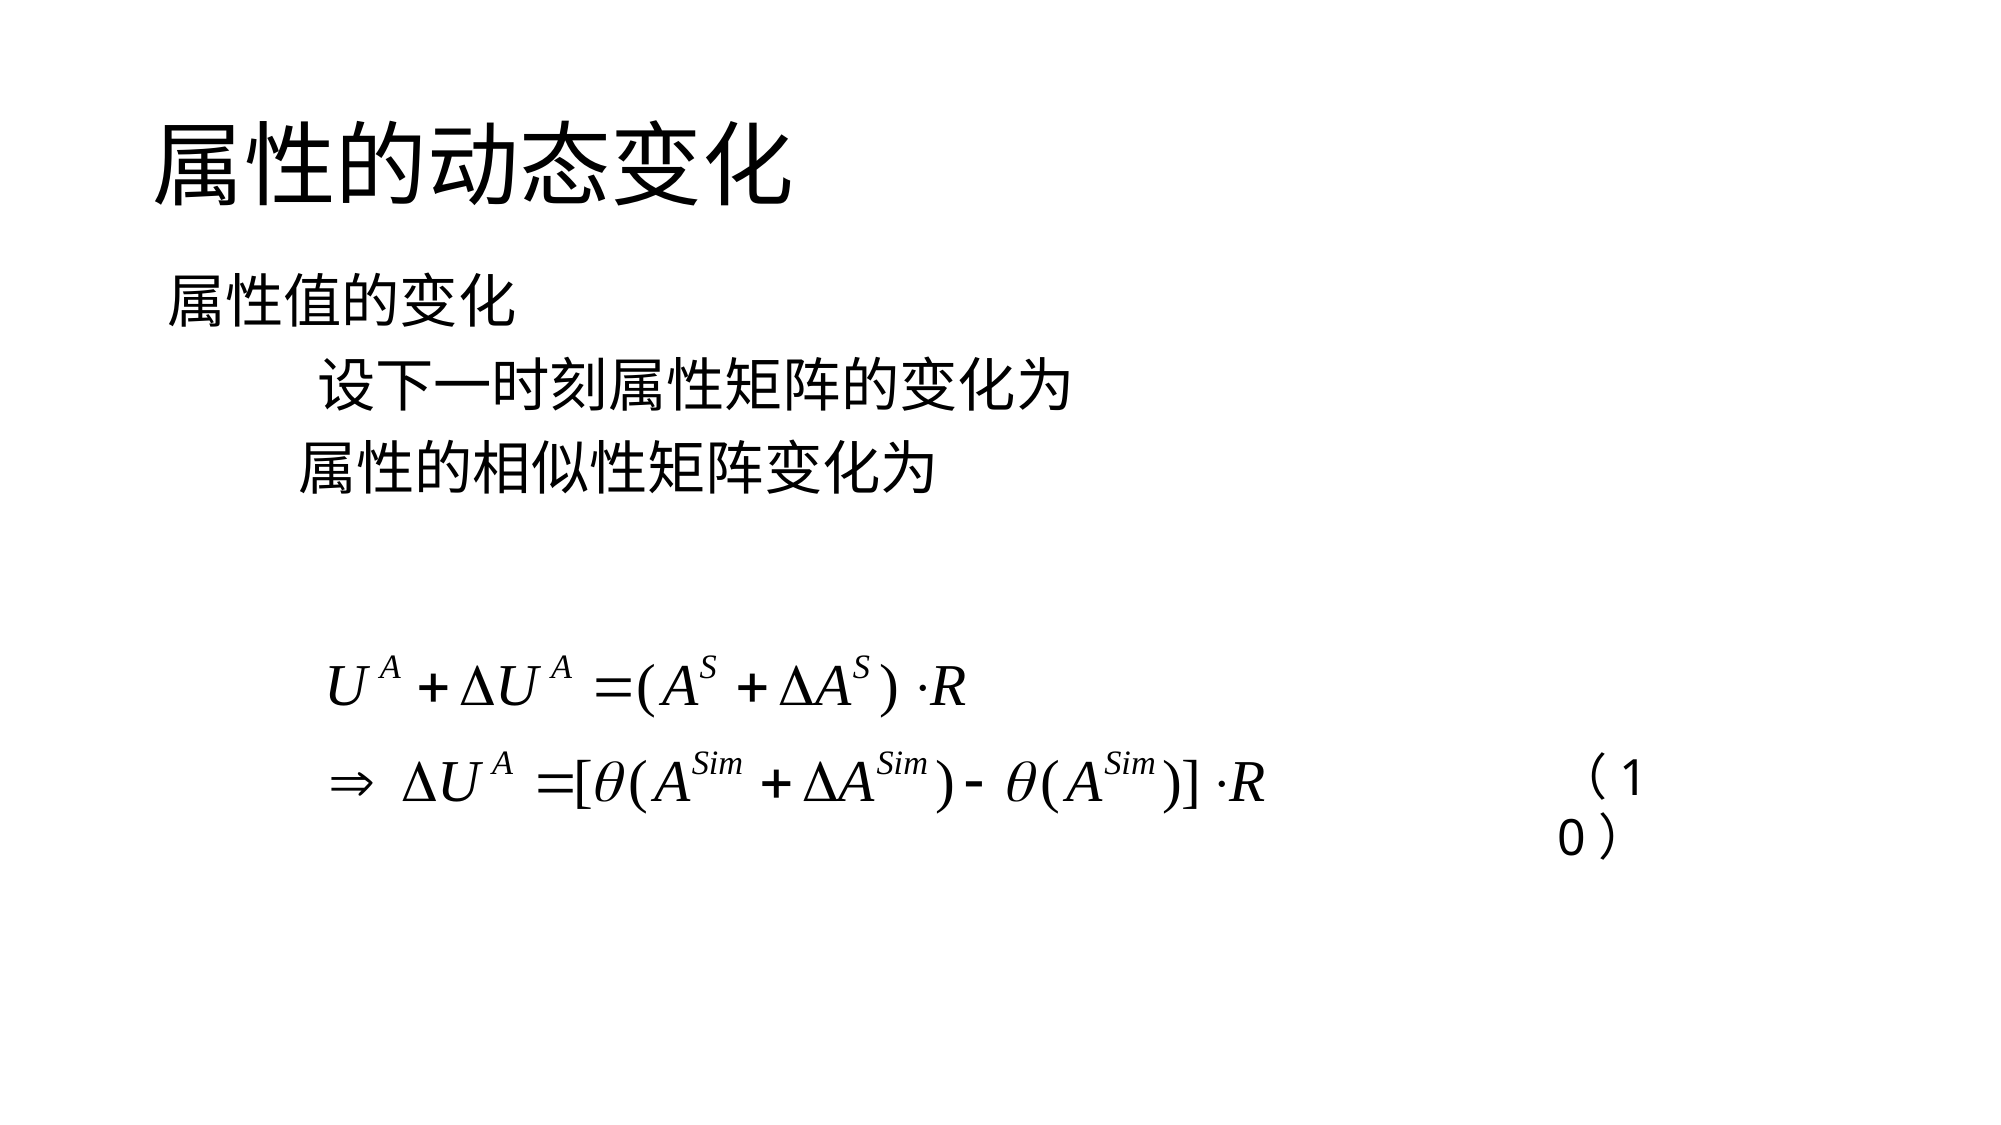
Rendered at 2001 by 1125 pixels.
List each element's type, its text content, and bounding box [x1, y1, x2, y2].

title 属性的动态变化 [137, 59, 1863, 278]
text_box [321, 639, 1679, 828]
